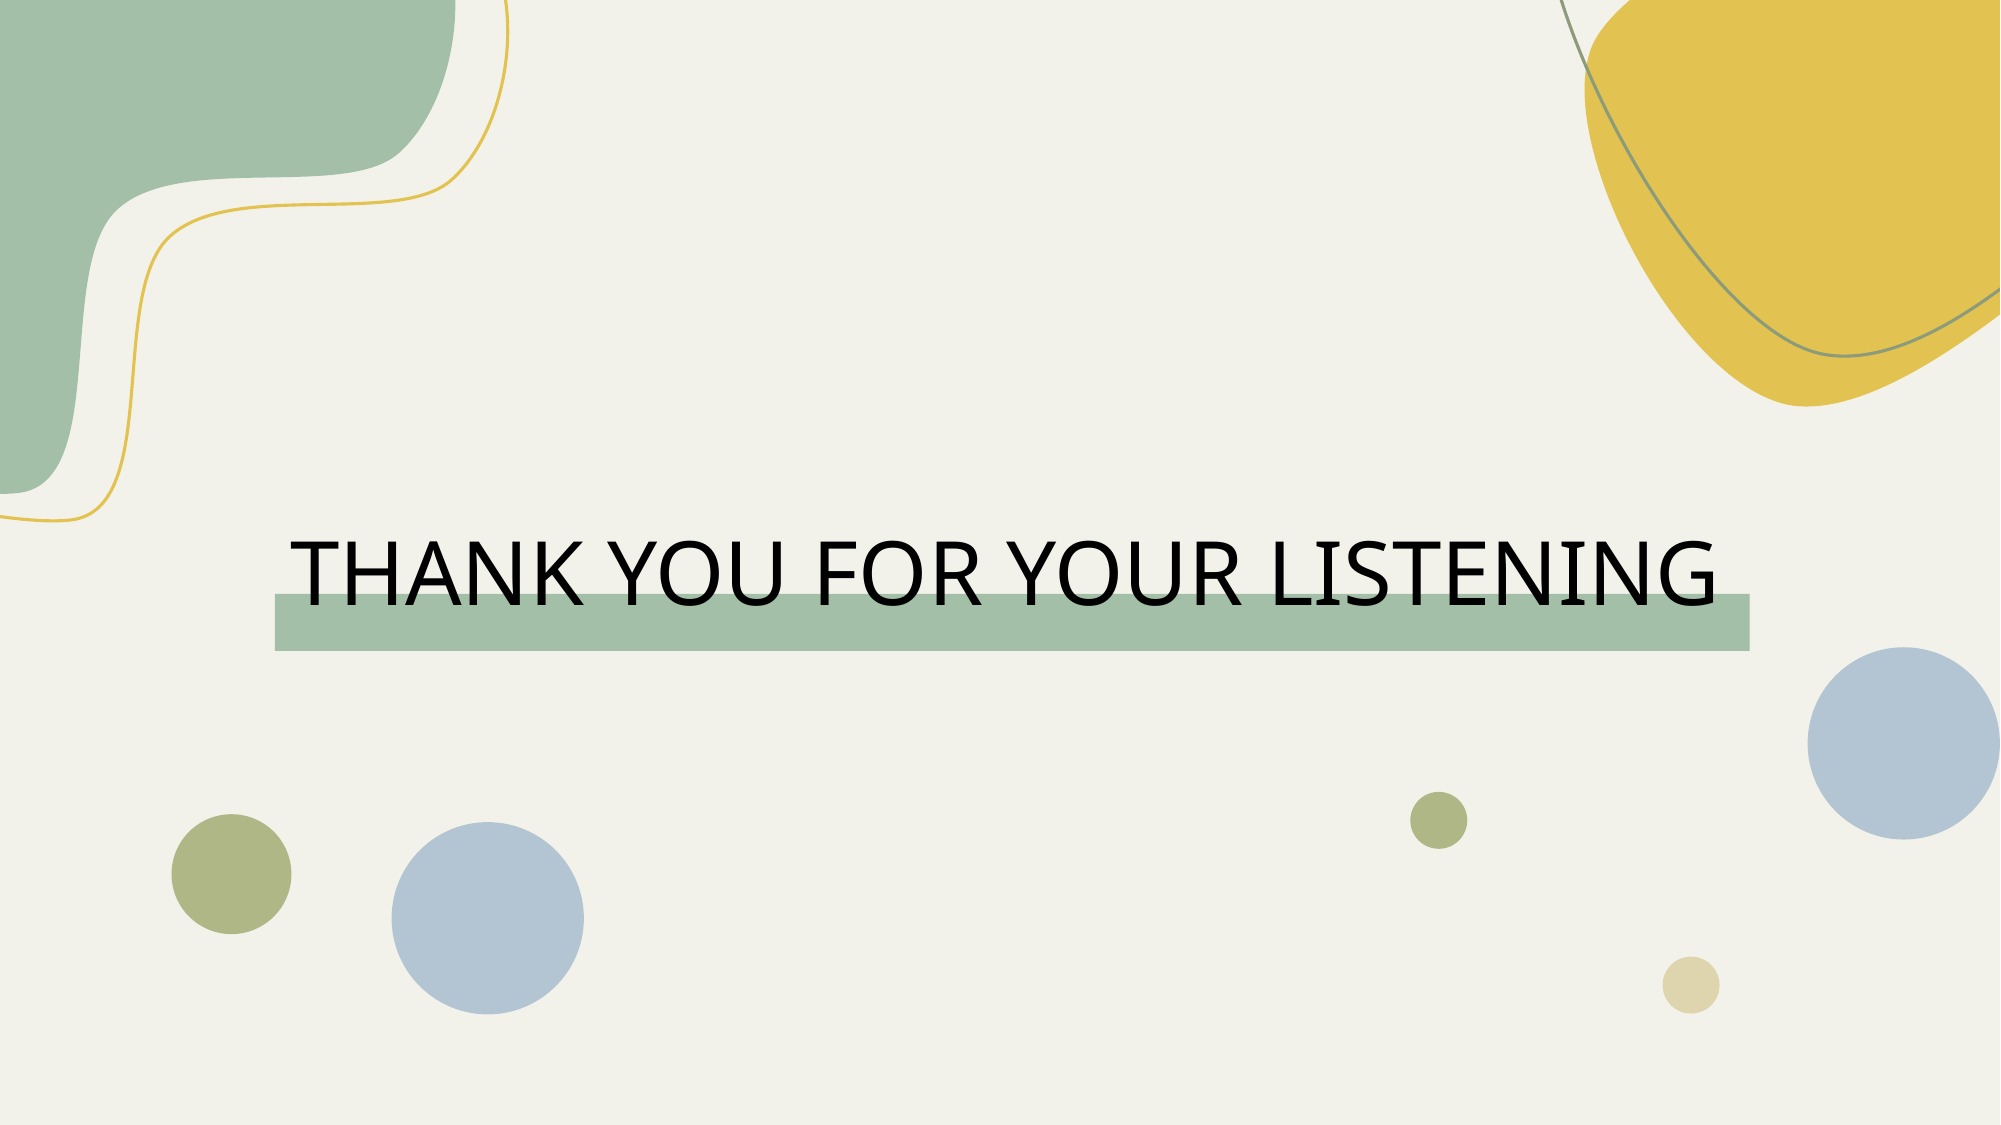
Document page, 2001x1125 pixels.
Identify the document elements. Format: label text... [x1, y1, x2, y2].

text_box [1409, 790, 1469, 850]
text_box [390, 821, 585, 1016]
text_box THANK YOU FOR YOUR LISTENING [250, 509, 1761, 648]
text_box [1661, 955, 1721, 1015]
text_box [0, 0, 509, 522]
text_box [170, 813, 293, 936]
text_box [274, 648, 1751, 652]
text_box [1806, 646, 2000, 841]
text_box [1583, 68, 2000, 408]
text_box [1560, 0, 2000, 358]
